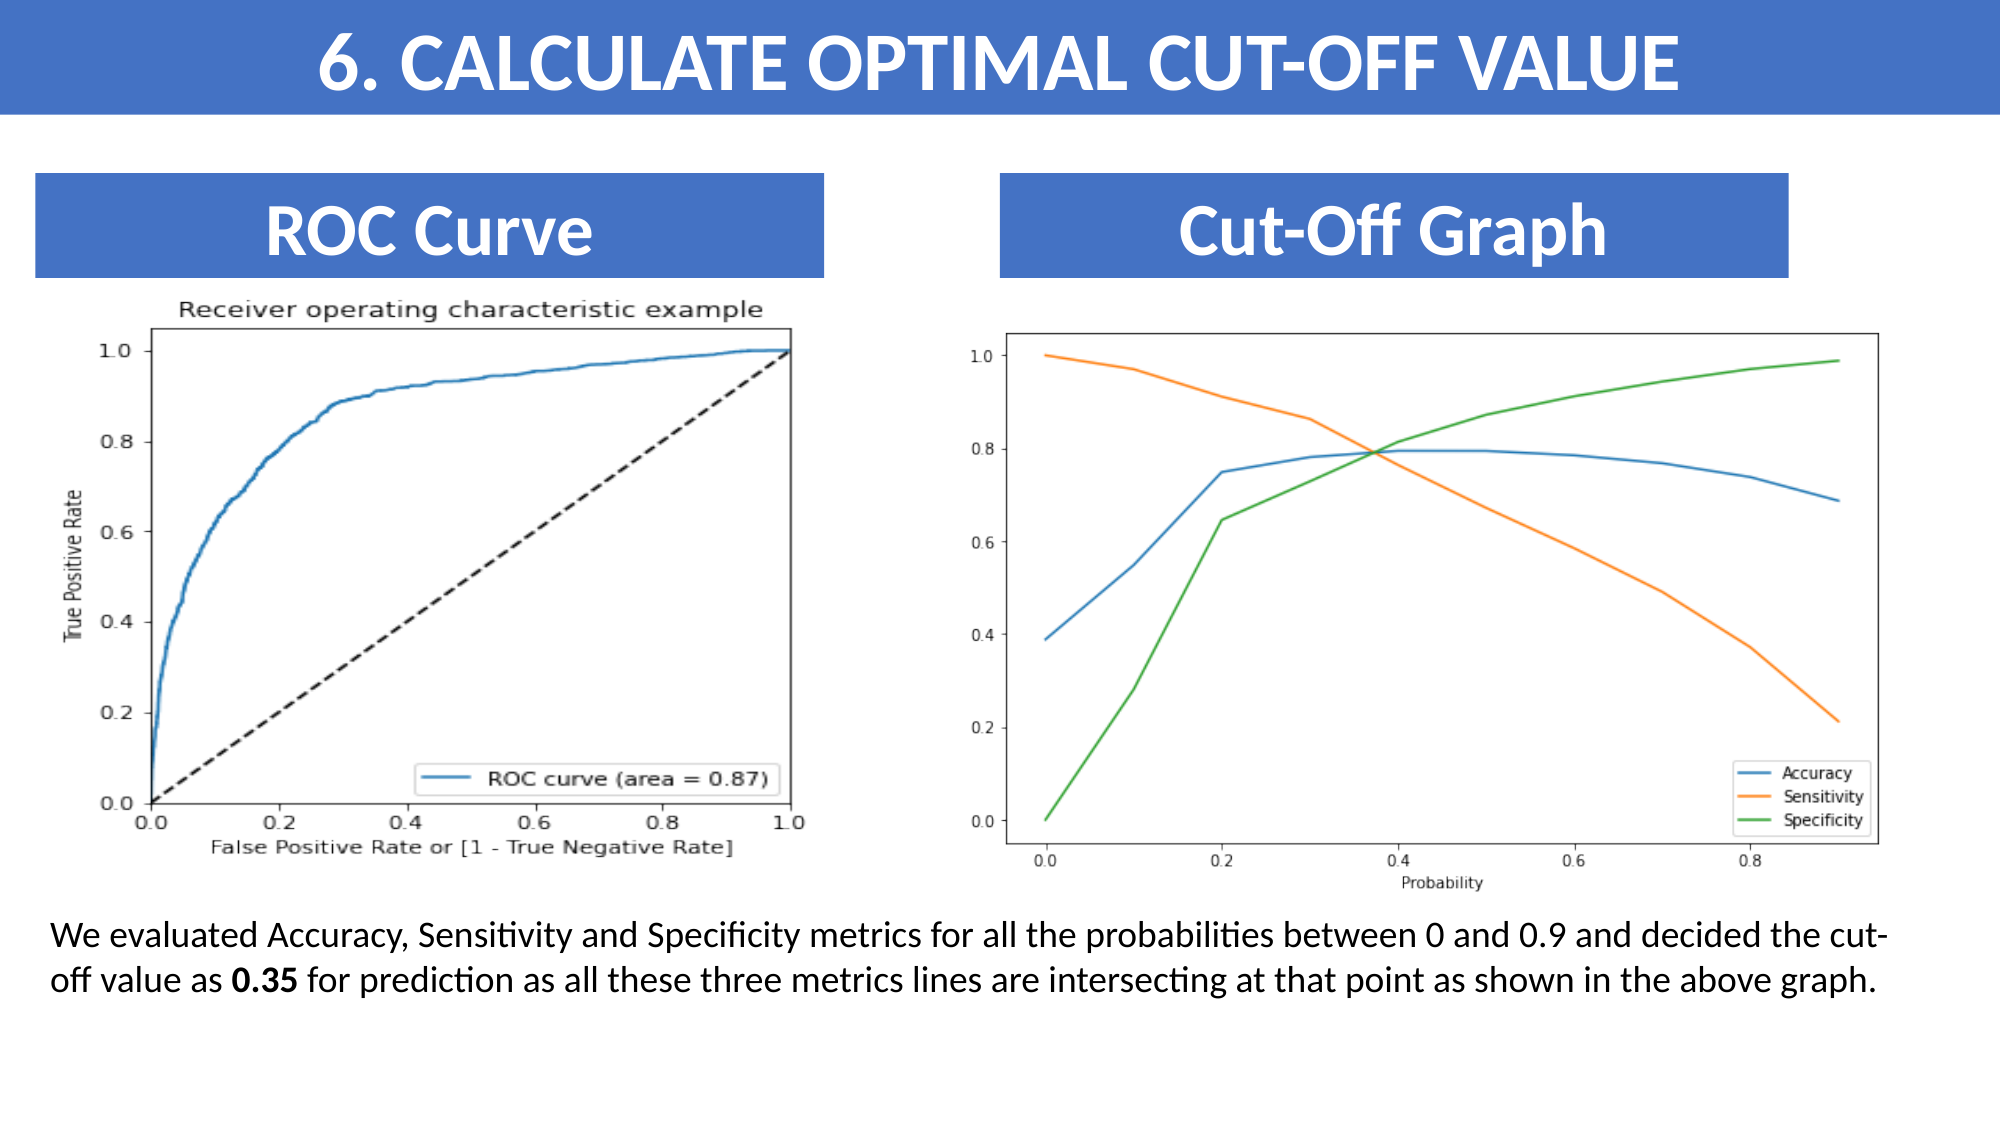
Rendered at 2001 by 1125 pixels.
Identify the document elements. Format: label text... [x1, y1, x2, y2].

text_box 6. CALCULATE OPTIMAL CUT-OFF VALUE [0, 0, 2000, 115]
picture [49, 288, 825, 870]
picture [959, 322, 1890, 903]
text_box ROC Curve [35, 173, 825, 278]
text_box Cut-Off Graph [999, 173, 1789, 278]
text_box We evaluated Accuracy, Sensitivity and Specificity metrics for all the probabilities between 0 and 0.9 and decided the cut-off value as 0.35 for prediction as all these three metrics lines are intersecting at that point as shown in the above graph. [35, 902, 1944, 1008]
